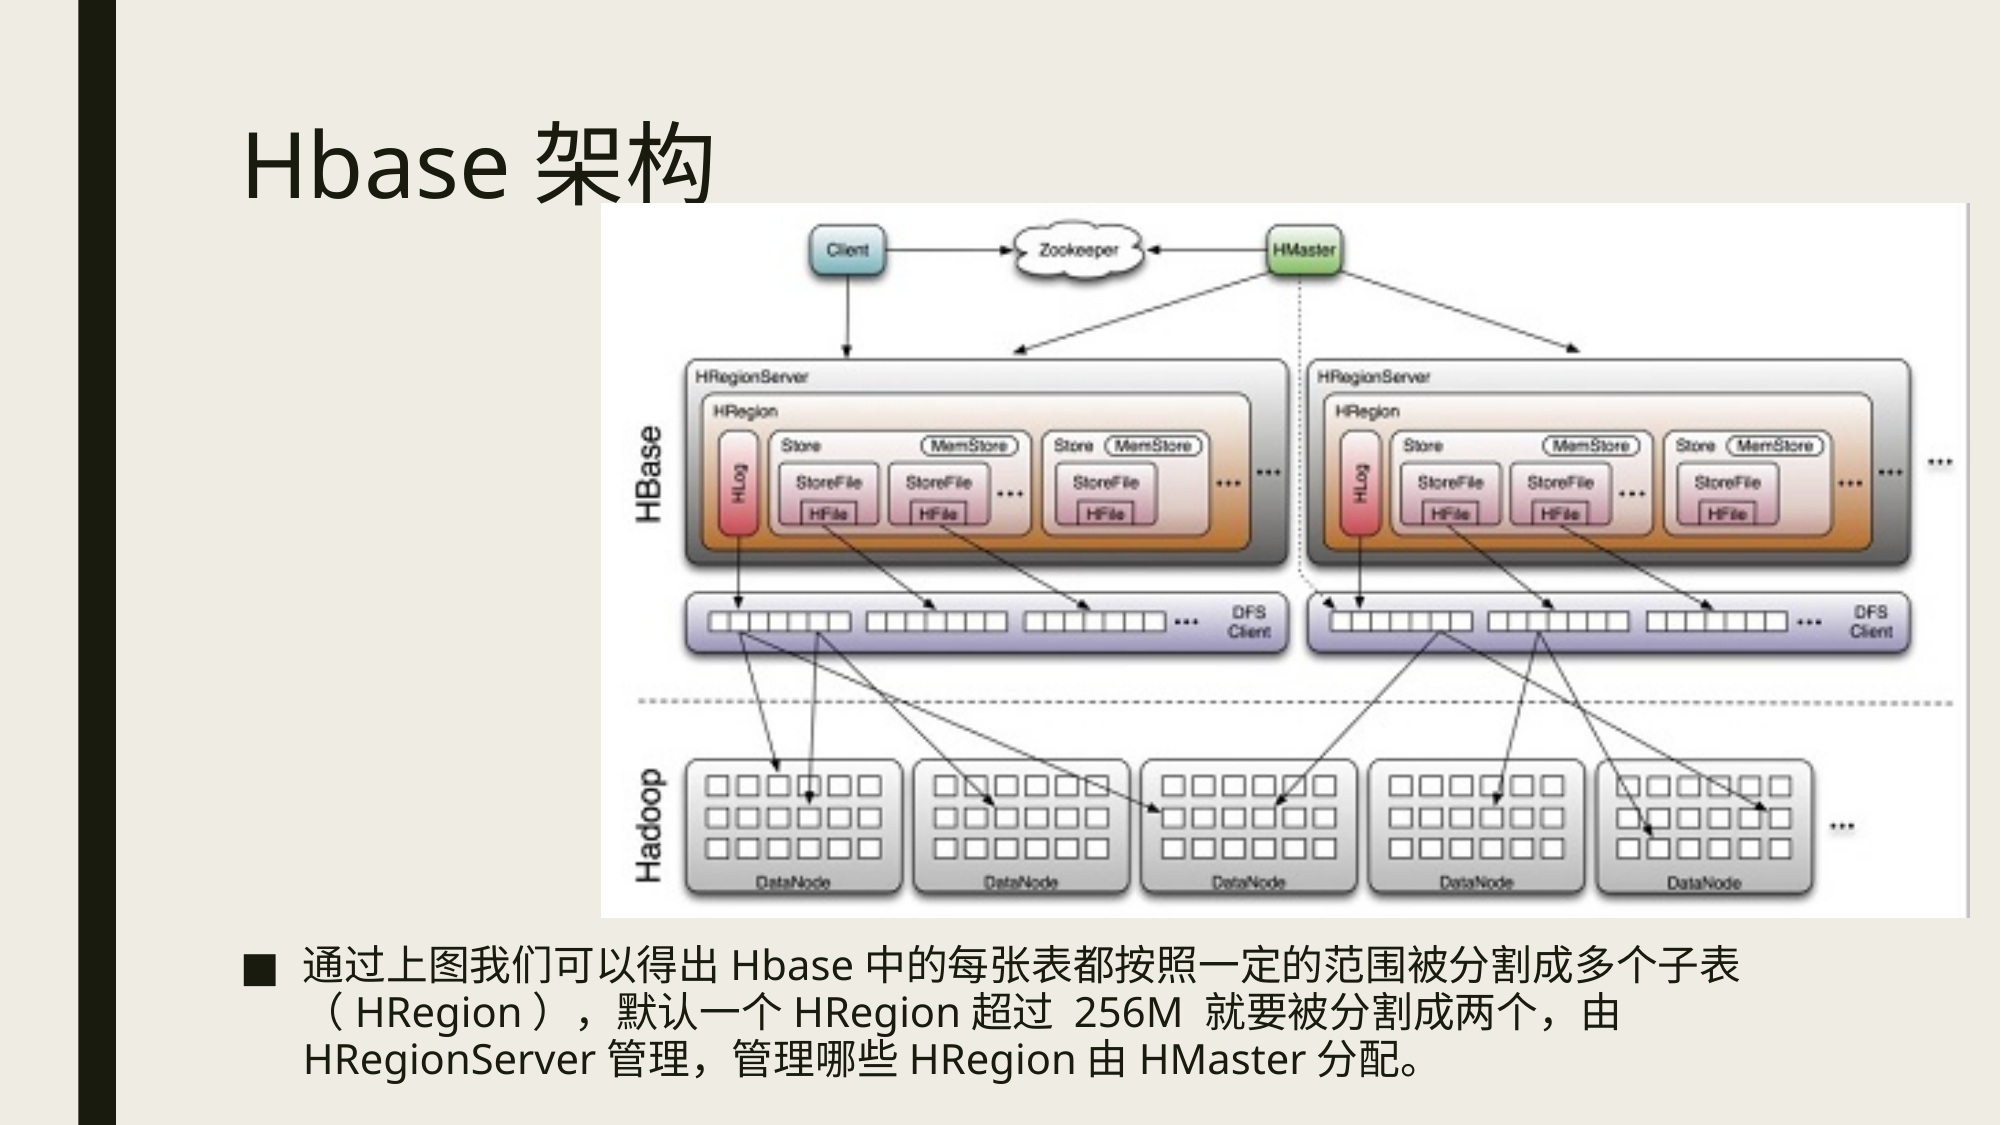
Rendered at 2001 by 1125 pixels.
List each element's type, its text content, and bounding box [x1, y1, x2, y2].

title Hbase架构 [225, 112, 1800, 357]
picture [601, 203, 1970, 918]
list 通过上图我们可以得出Hbase中的每张表都按照一定的范围被分割成多个子表（HRegion），默认一个HRegion超过 256M 就要被分割成两个，由 HRegionServer管理，管理哪些HRegion由HMaster分配。 [225, 935, 1800, 1125]
